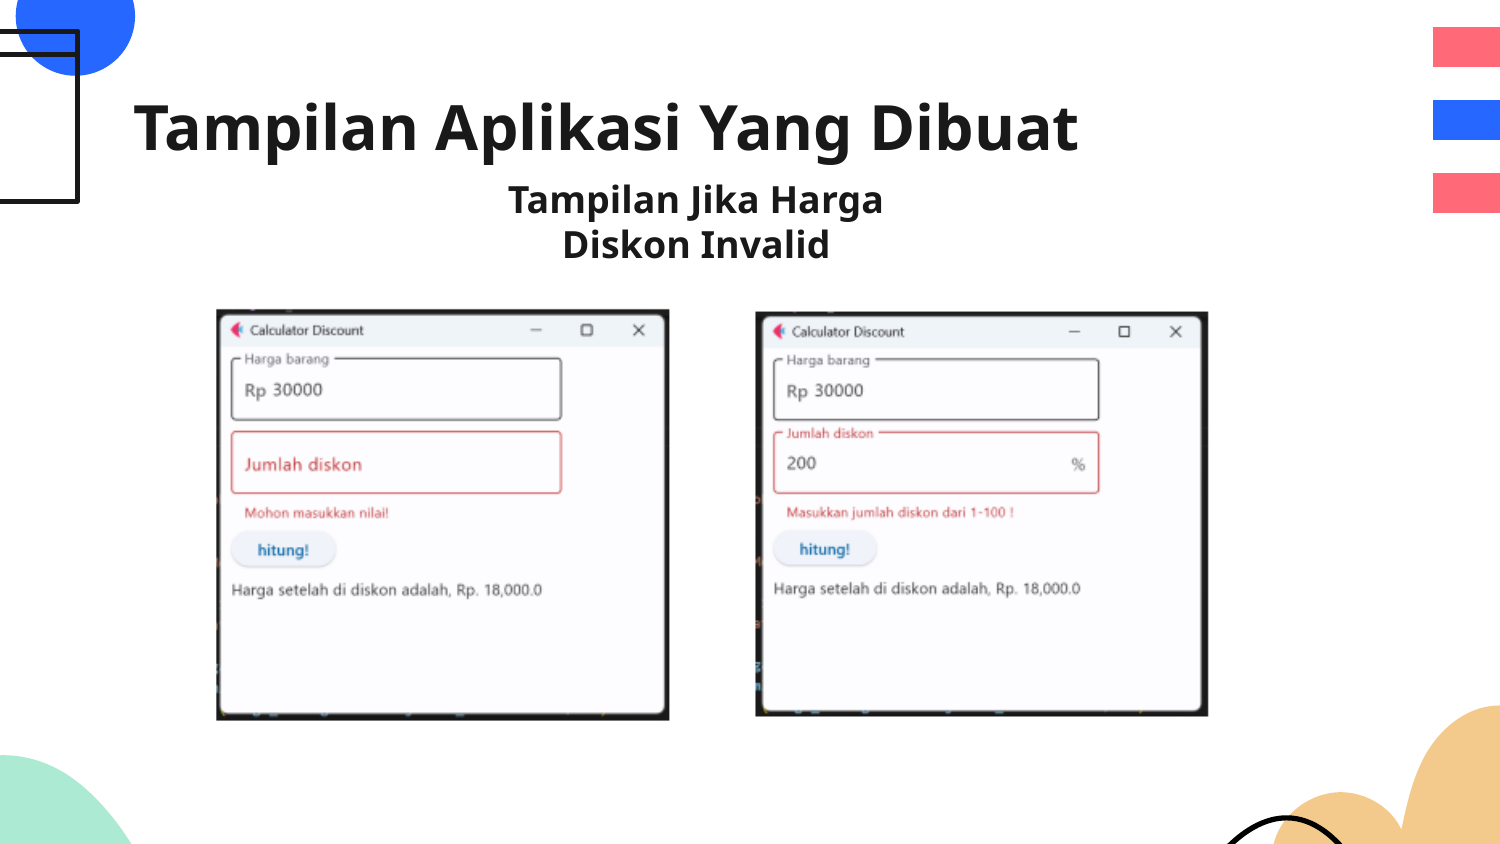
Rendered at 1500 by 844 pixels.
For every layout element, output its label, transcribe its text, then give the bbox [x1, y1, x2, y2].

title Tampilan Aplikasi Yang Dibuat [118, 72, 1382, 167]
subtitle Tampilan Jika Harga Diskon Invalid [465, 173, 928, 281]
picture [749, 308, 1210, 724]
picture [216, 308, 680, 724]
